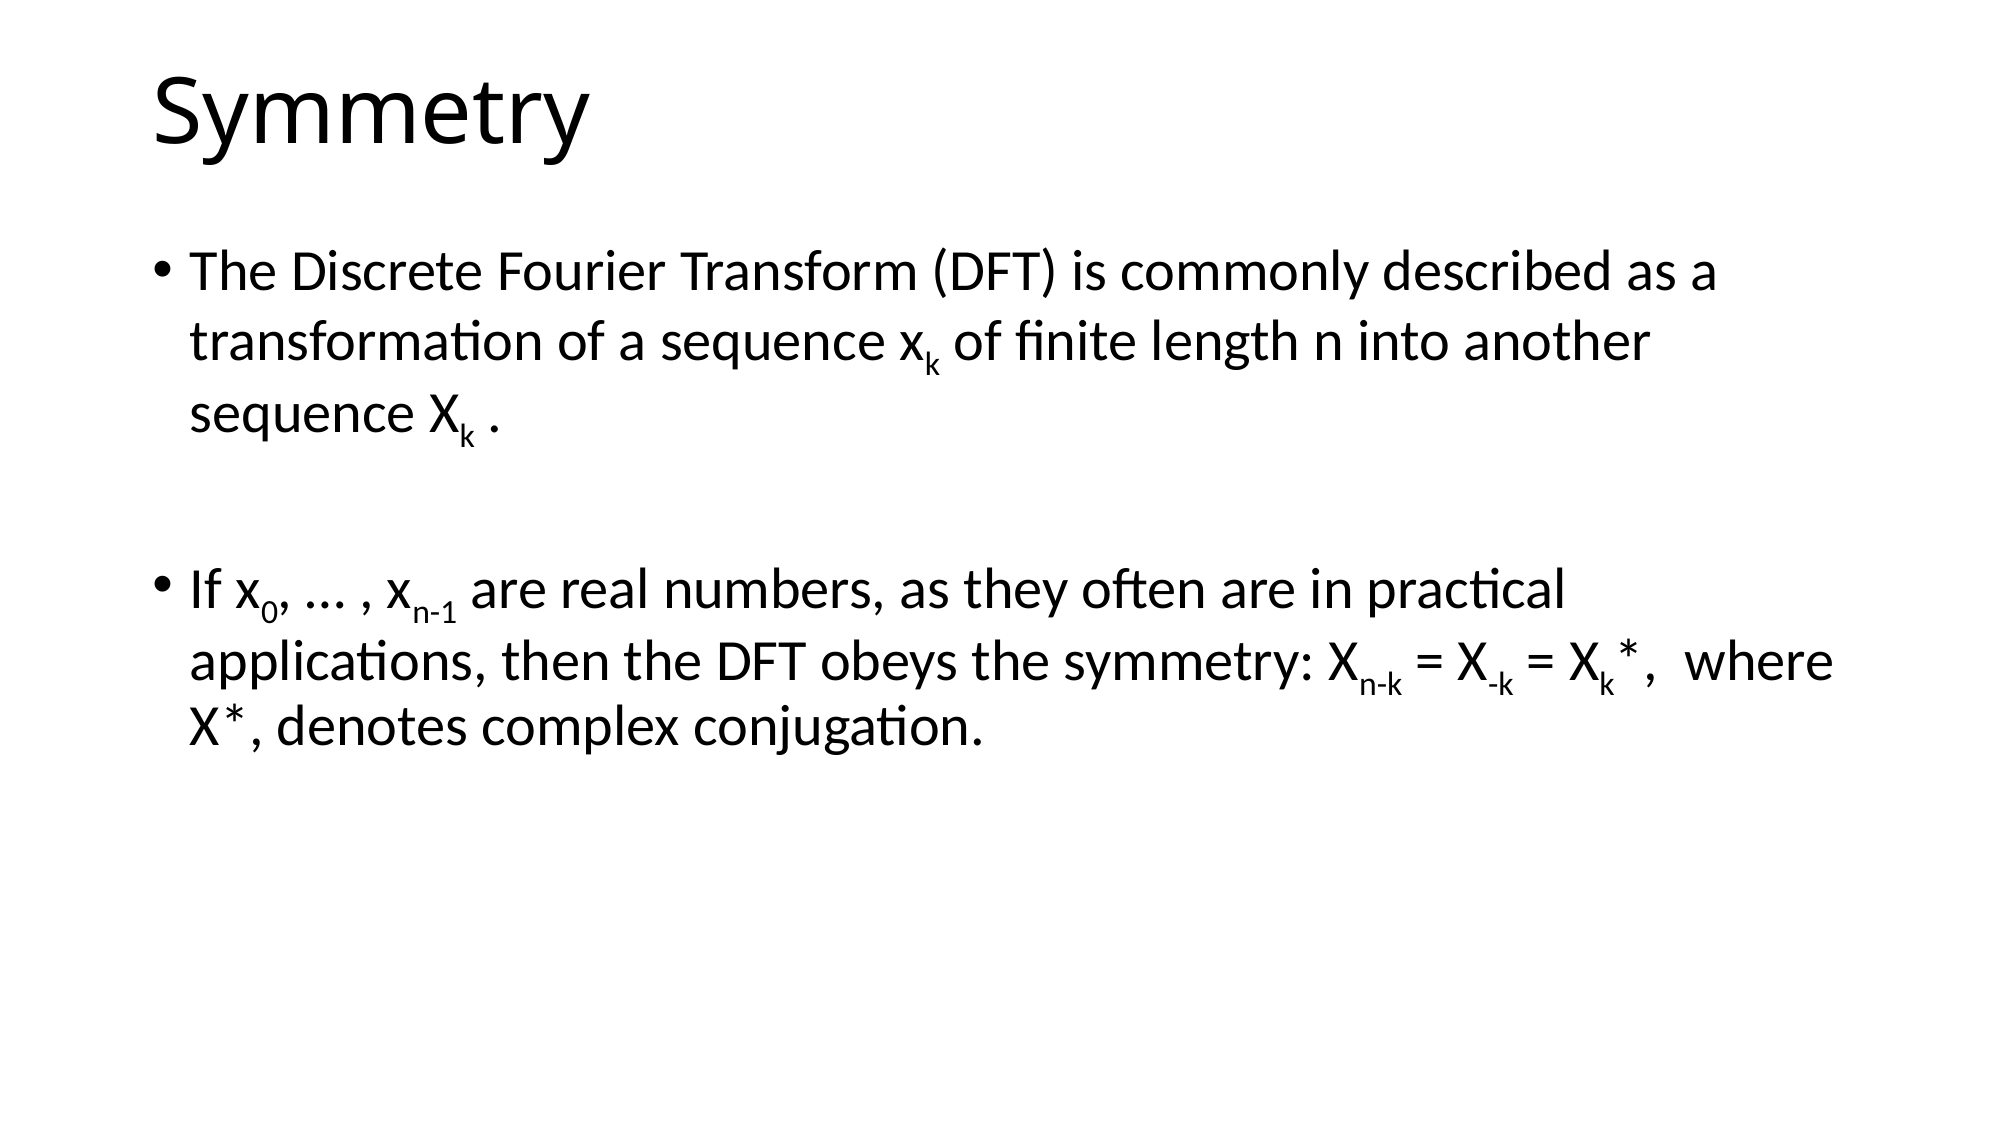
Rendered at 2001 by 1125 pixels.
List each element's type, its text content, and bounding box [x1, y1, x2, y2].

title Symmetry [137, 59, 1863, 233]
list The Discrete Fourier Transform (DFT) is commonly described as a transformation of a sequence xk of finite length n into another sequence Xk . If x0, … , xn-1 are real numbers, as they often are in practical applications, then the DFT obeys the symmetry: Xn-k = X-k = Xk*, where X*, denotes complex conjugation. [137, 233, 1863, 947]
